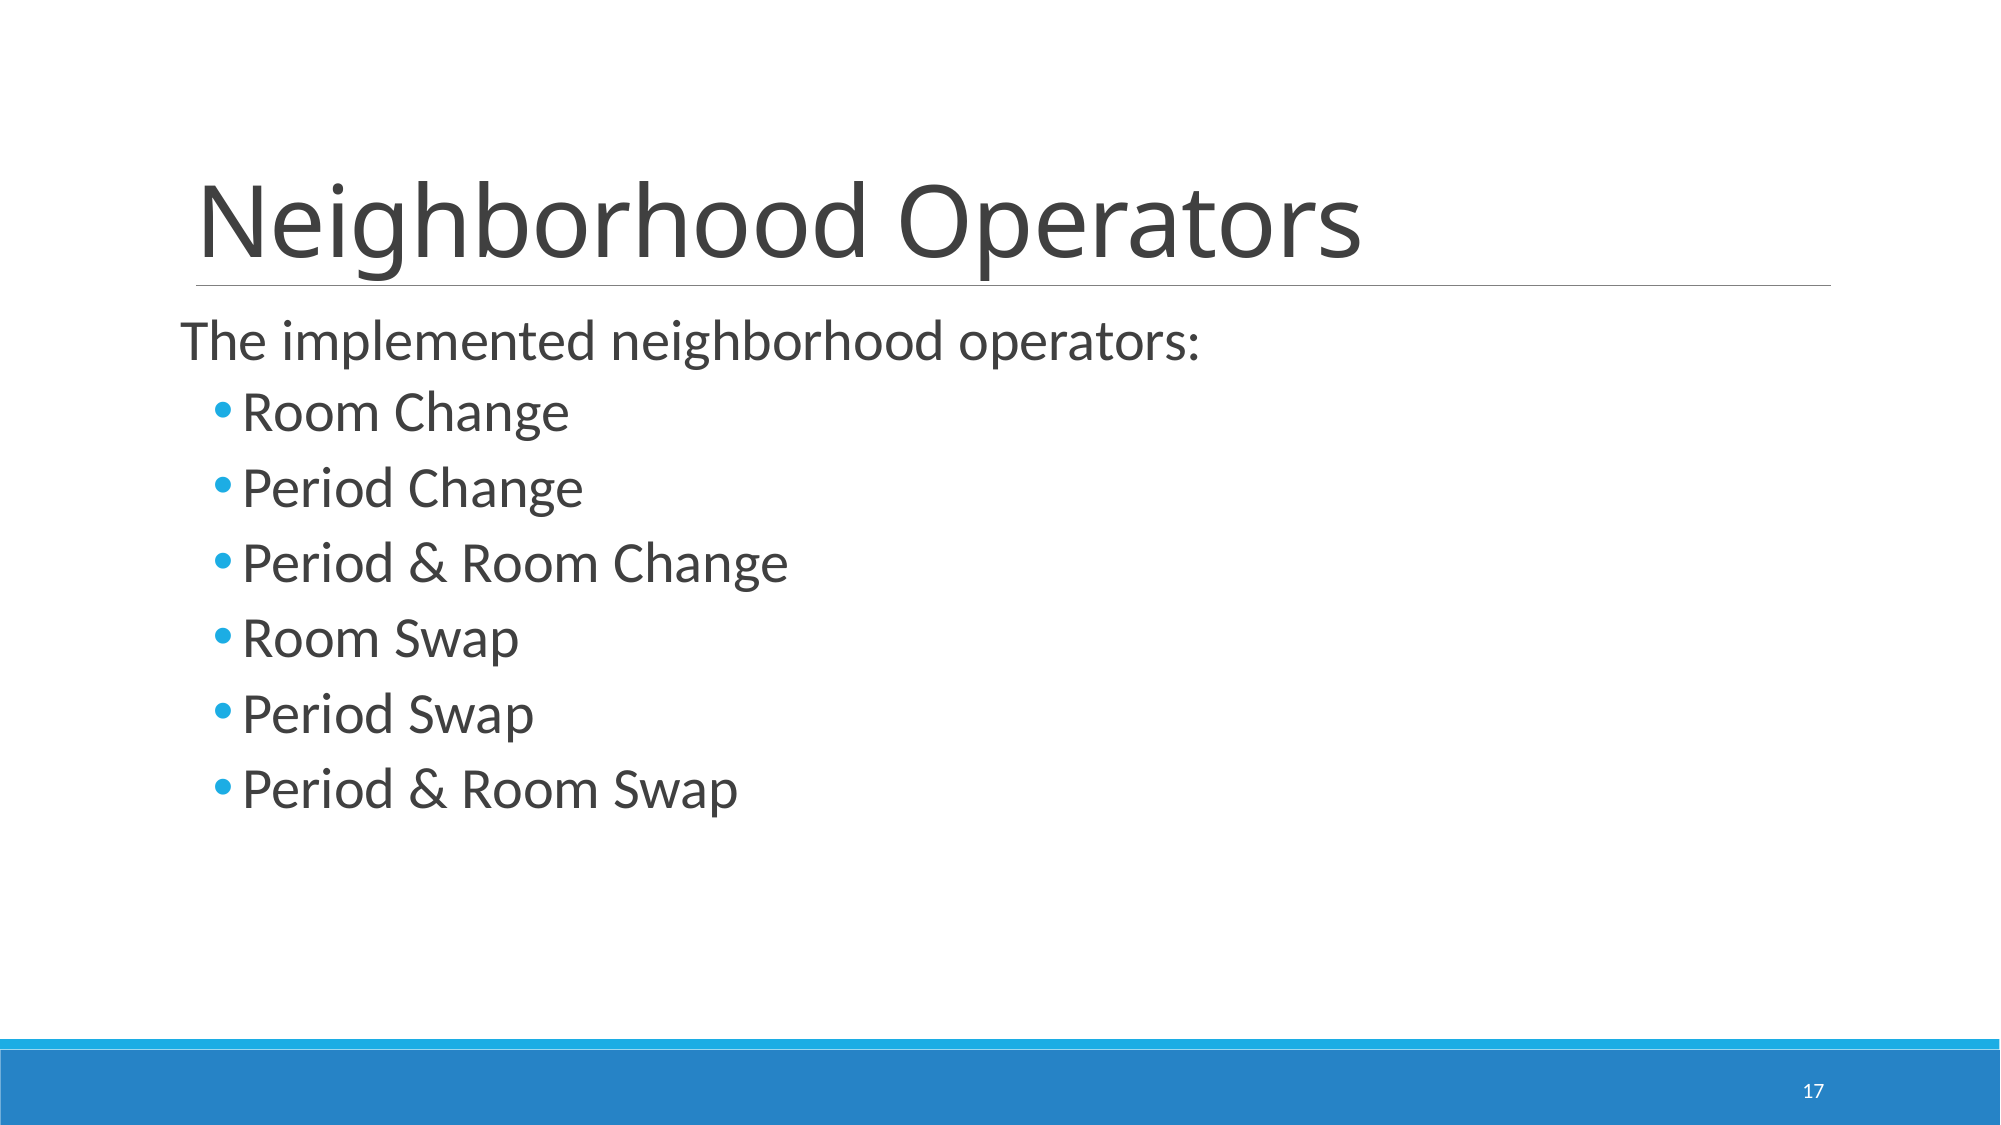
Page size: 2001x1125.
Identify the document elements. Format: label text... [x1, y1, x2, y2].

slide_number 17 [1624, 1059, 1840, 1120]
list The implemented neighborhood operators: Room Change Period Change Period & Room Change Room Swap Period Swap Period & Room Swap [180, 302, 1830, 963]
title Neighborhood Operators [180, 47, 1830, 285]
